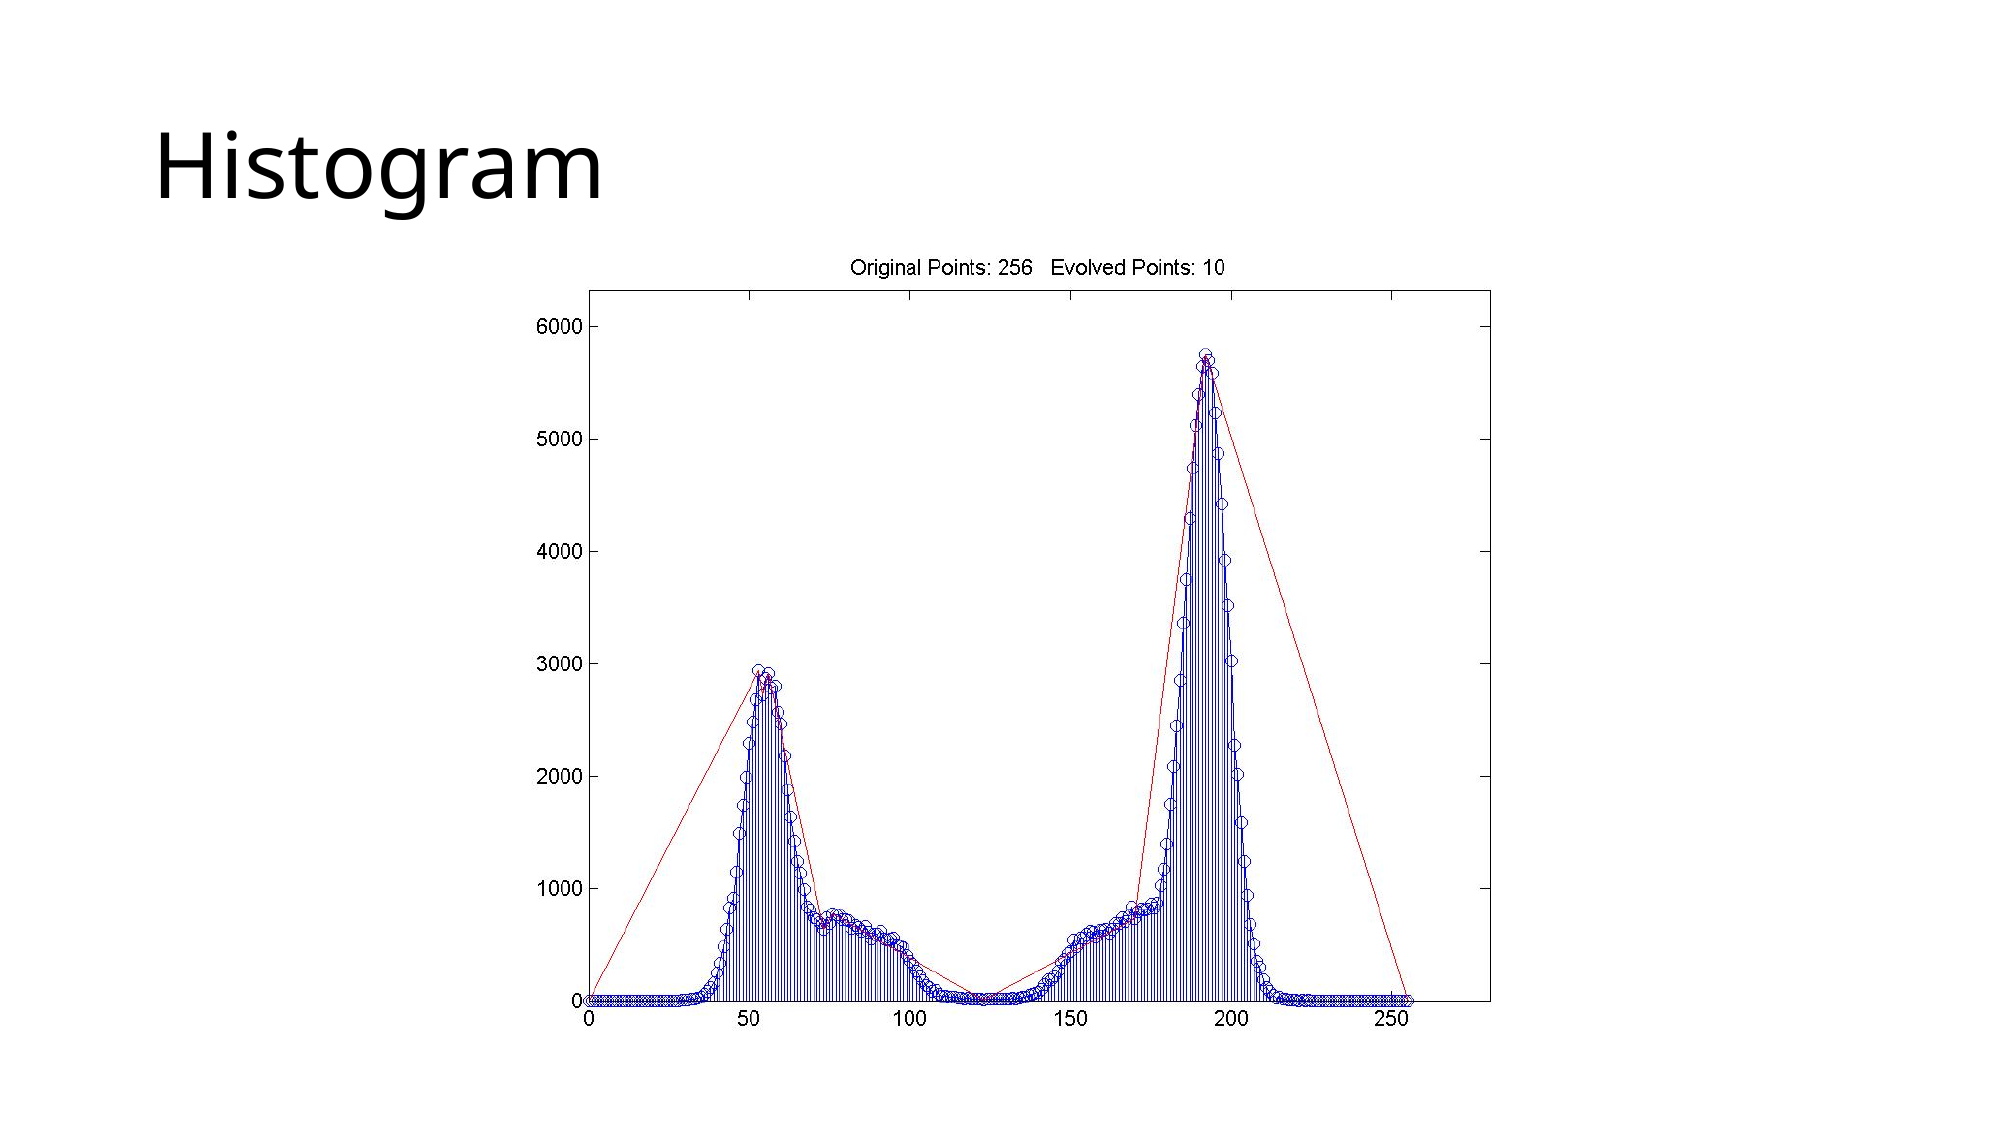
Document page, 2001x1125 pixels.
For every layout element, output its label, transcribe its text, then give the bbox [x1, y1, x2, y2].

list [437, 224, 1600, 1096]
title Histogram [137, 59, 1863, 278]
